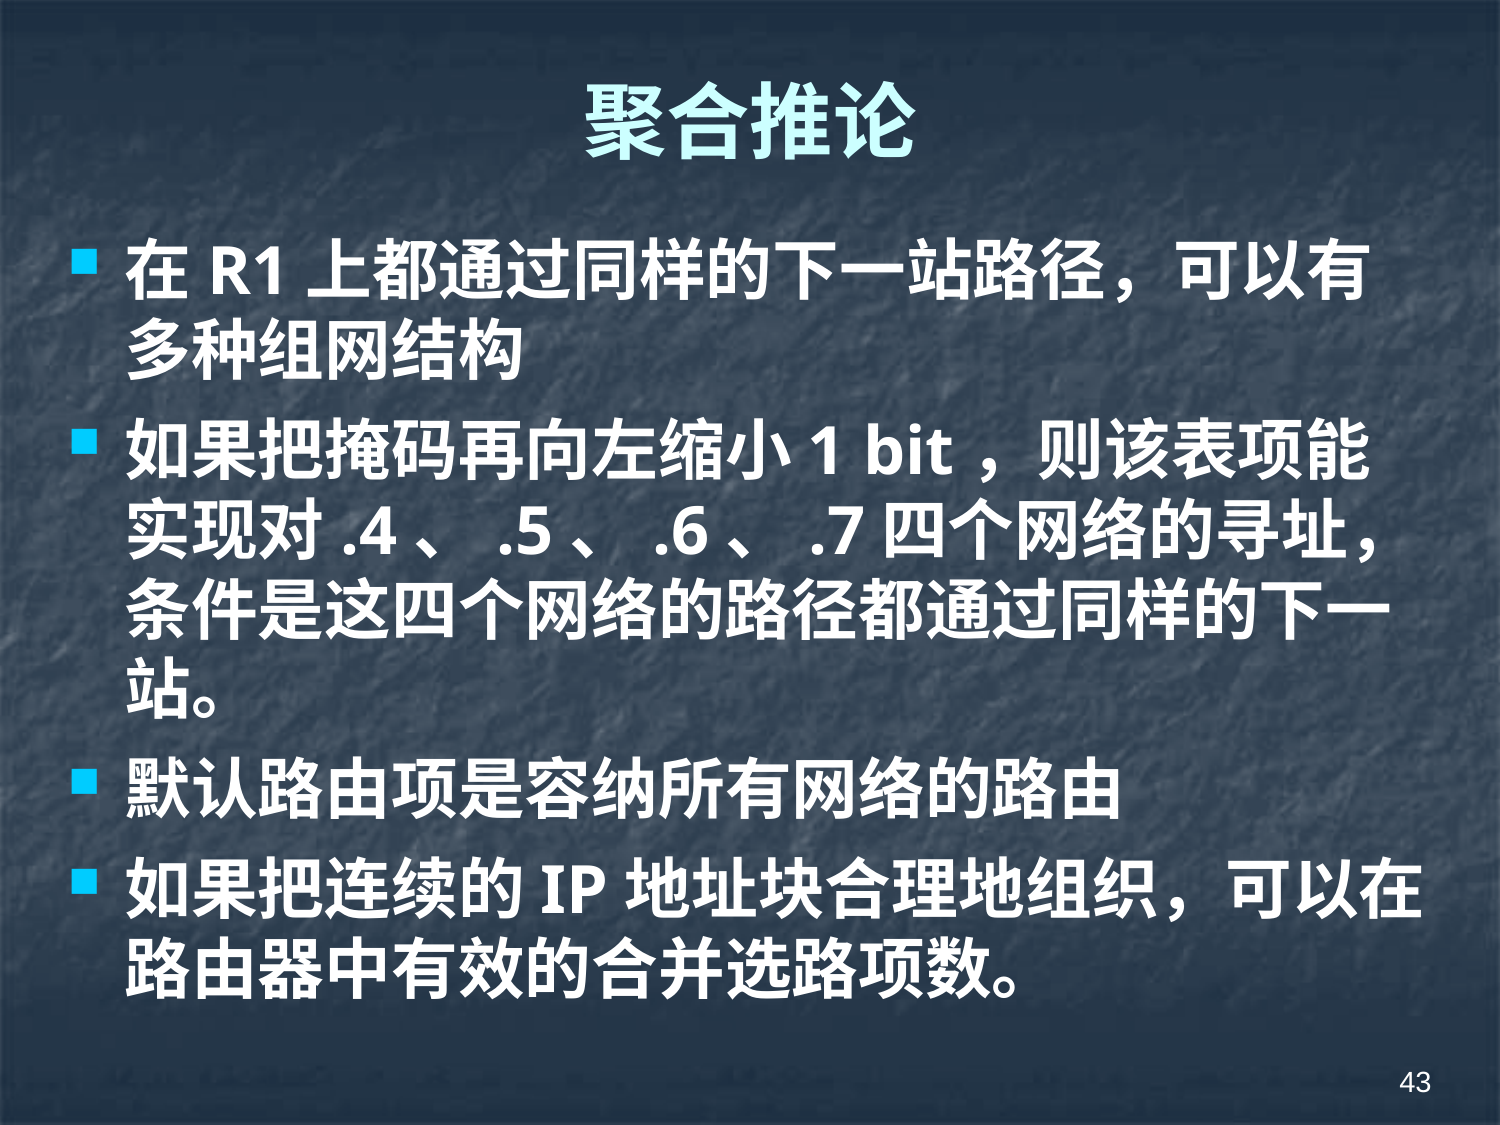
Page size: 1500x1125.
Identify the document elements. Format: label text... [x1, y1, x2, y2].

slide_number 43 [1096, 1035, 1447, 1106]
list 在R1上都通过同样的下一站路径，可以有多种组网结构 如果把掩码再向左缩小1 bit，则该表项能实现对.4、.5、.6、.7四个网络的寻址，条件是这四个网络的路径都通过同样的下一站。 默认路由项是容纳所有网络的路由 如果把连续的IP地址块合理地组织，可以在路由器中有效的合并选路项数。 [53, 220, 1447, 1035]
title 聚合推论 [53, 19, 1447, 220]
